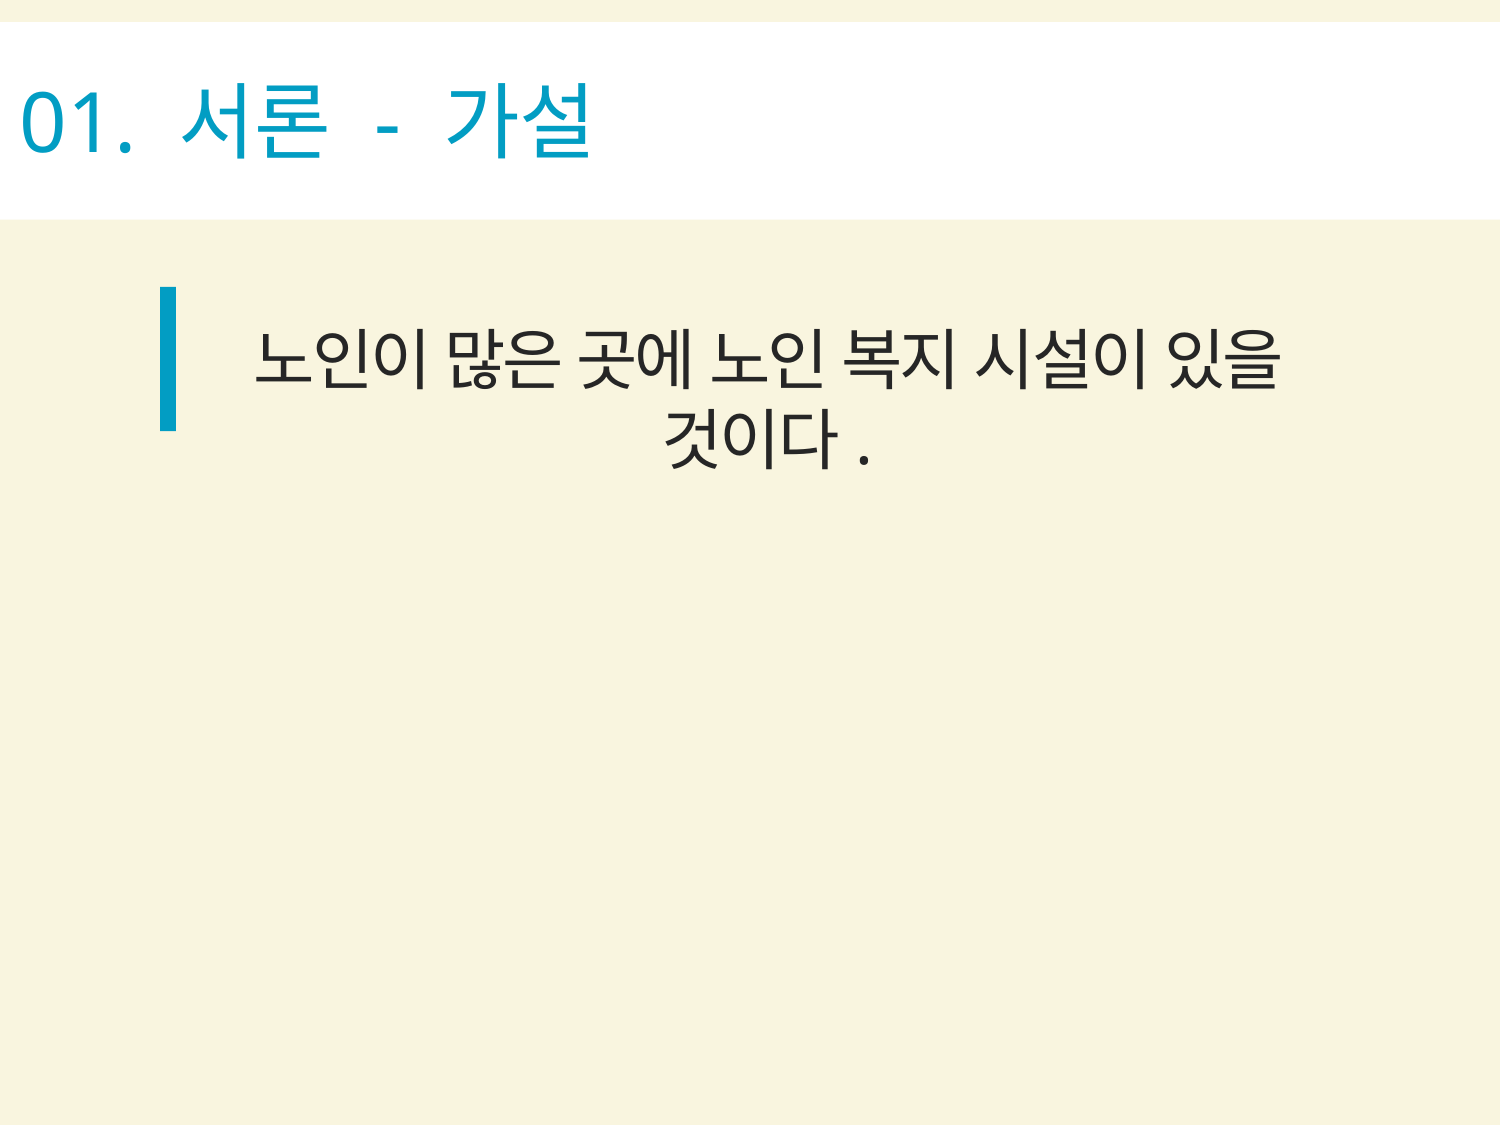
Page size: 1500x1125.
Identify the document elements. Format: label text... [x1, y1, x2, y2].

text_box 노인이 많은 곳에 노인 복지 시설이 있을 것이다. [187, 310, 1348, 486]
text_box [159, 286, 177, 432]
text_box 01. 서론 - 가설 [4, 62, 635, 177]
text_box [0, 21, 1500, 221]
